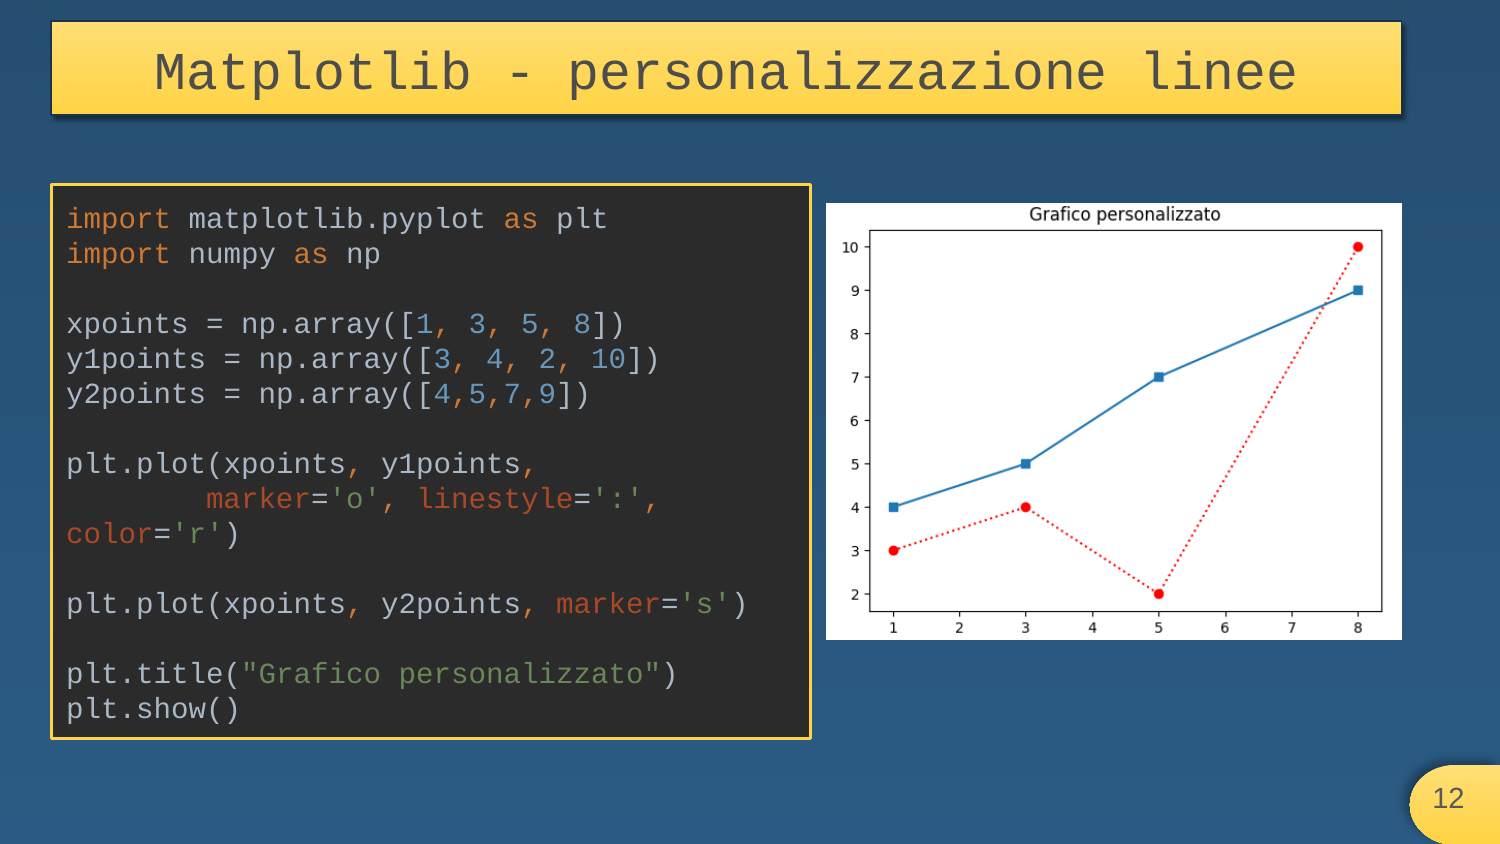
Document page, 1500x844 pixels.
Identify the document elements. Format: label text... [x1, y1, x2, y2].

title Matplotlib - personalizzazione linee [50, 20, 1402, 116]
text_box import matplotlib.pyplot as plt import numpy as np xpoints = np.array([1, 3, 5, 8]) y1points = np.array([3, 4, 2, 10]) y2points = np.array([4,5,7,9]) plt.plot(xpoints, y1points, marker='o', linestyle=':', color='r') plt.plot(xpoints, y2points, marker='s') plt.title("Grafico personalizzato") plt.show() [51, 184, 811, 739]
slide_number ‹#› [1389, 764, 1480, 830]
picture [825, 203, 1402, 641]
